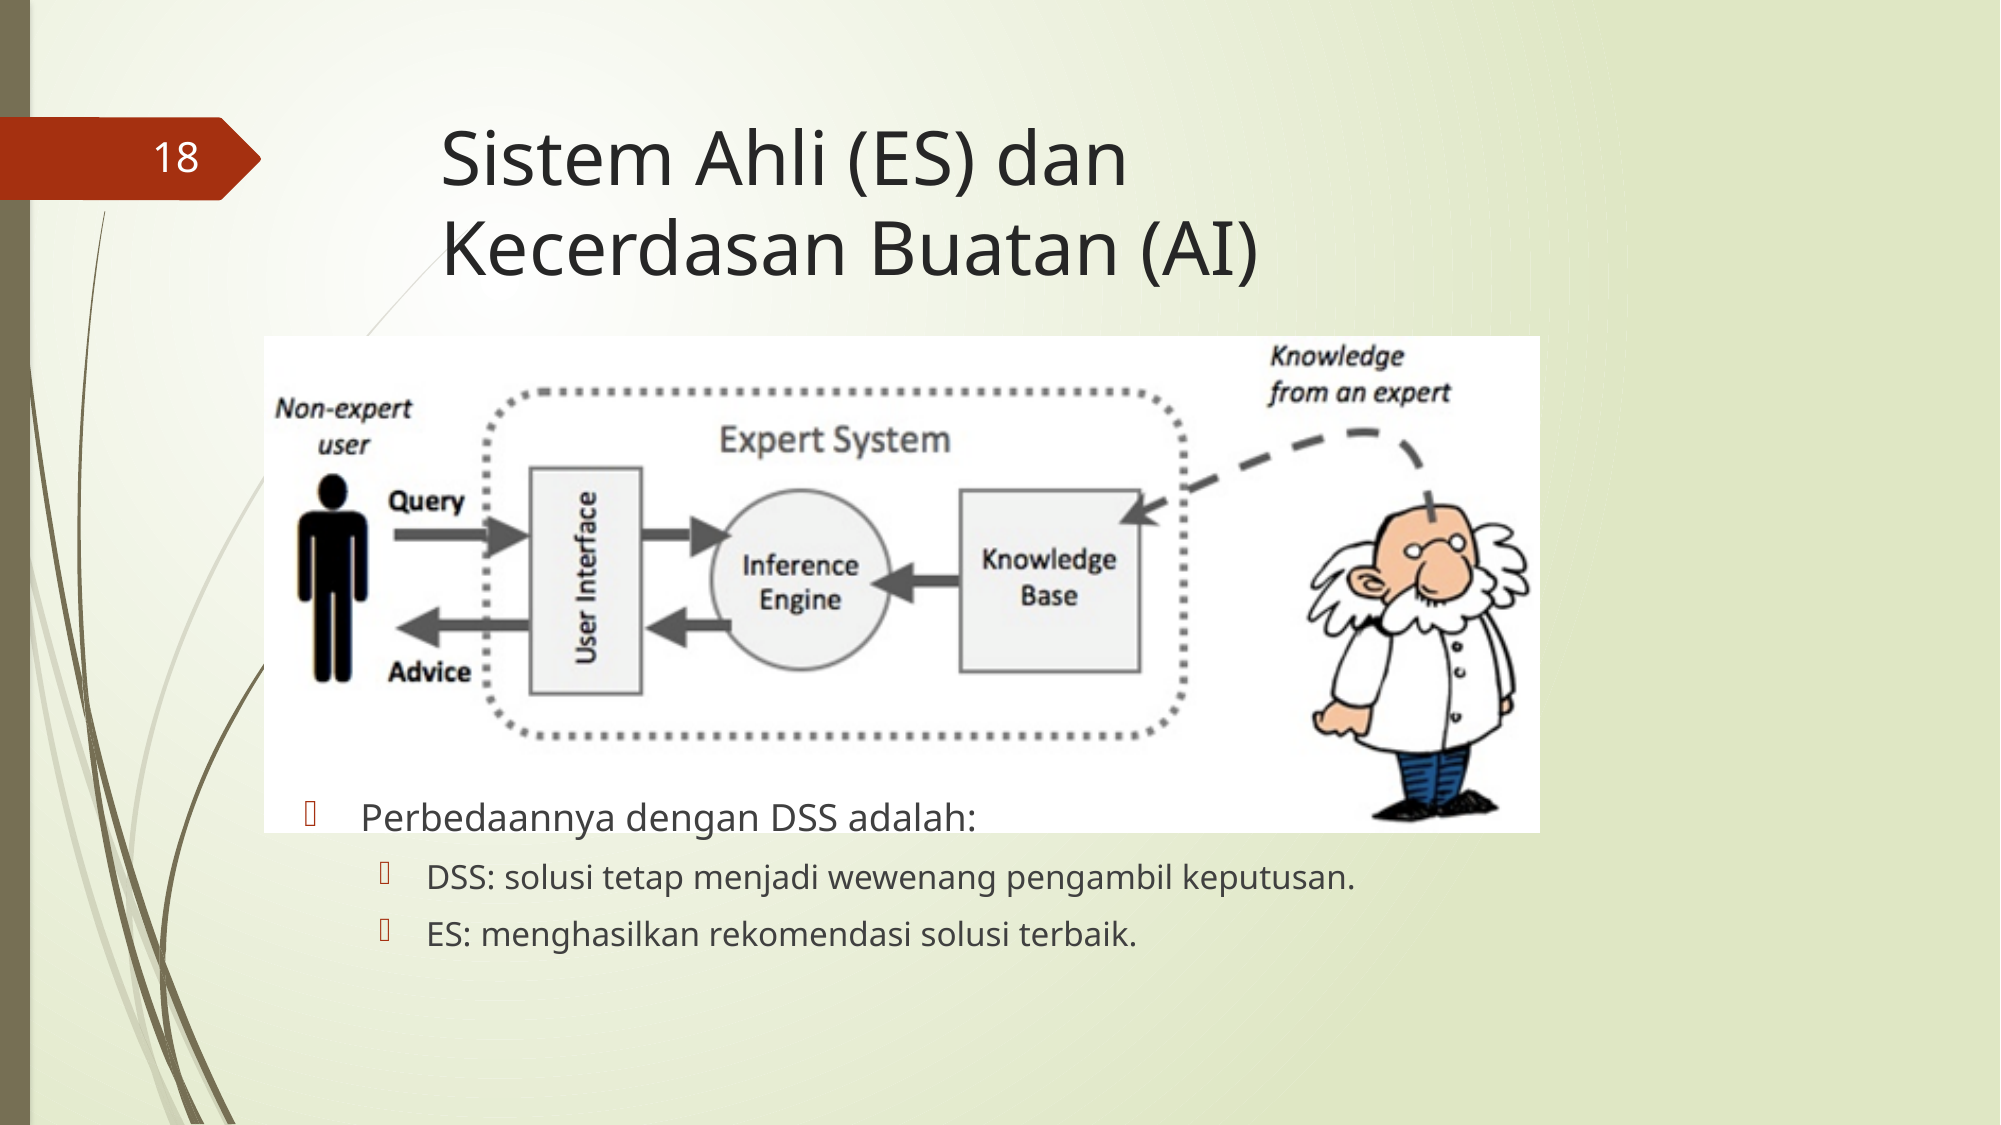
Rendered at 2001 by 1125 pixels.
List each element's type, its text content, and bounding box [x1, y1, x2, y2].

picture [263, 336, 1540, 833]
list Perbedaannya dengan DSS adalah: DSS: solusi tetap menjadi wewenang pengambil keputusan. ES: menghasilkan rekomendasi solusi terbaik. [289, 791, 1615, 1090]
slide_number 18 [87, 129, 216, 190]
title Sistem Ahli (ES) dan Kecerdasan Buatan (AI) [425, 102, 1888, 313]
